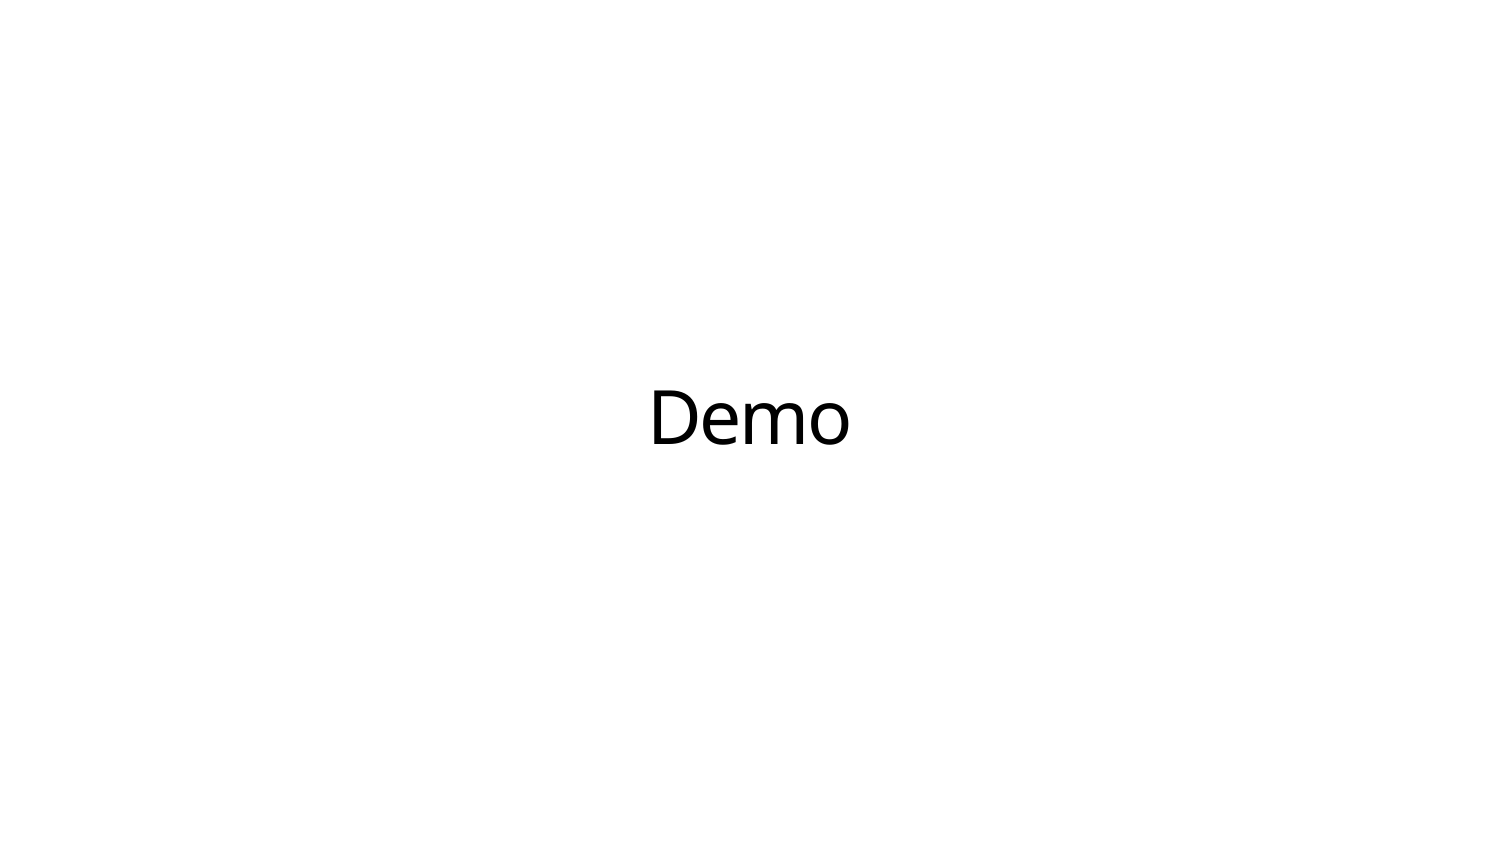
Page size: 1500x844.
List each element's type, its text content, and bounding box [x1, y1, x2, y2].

title Demo [51, 352, 1449, 491]
